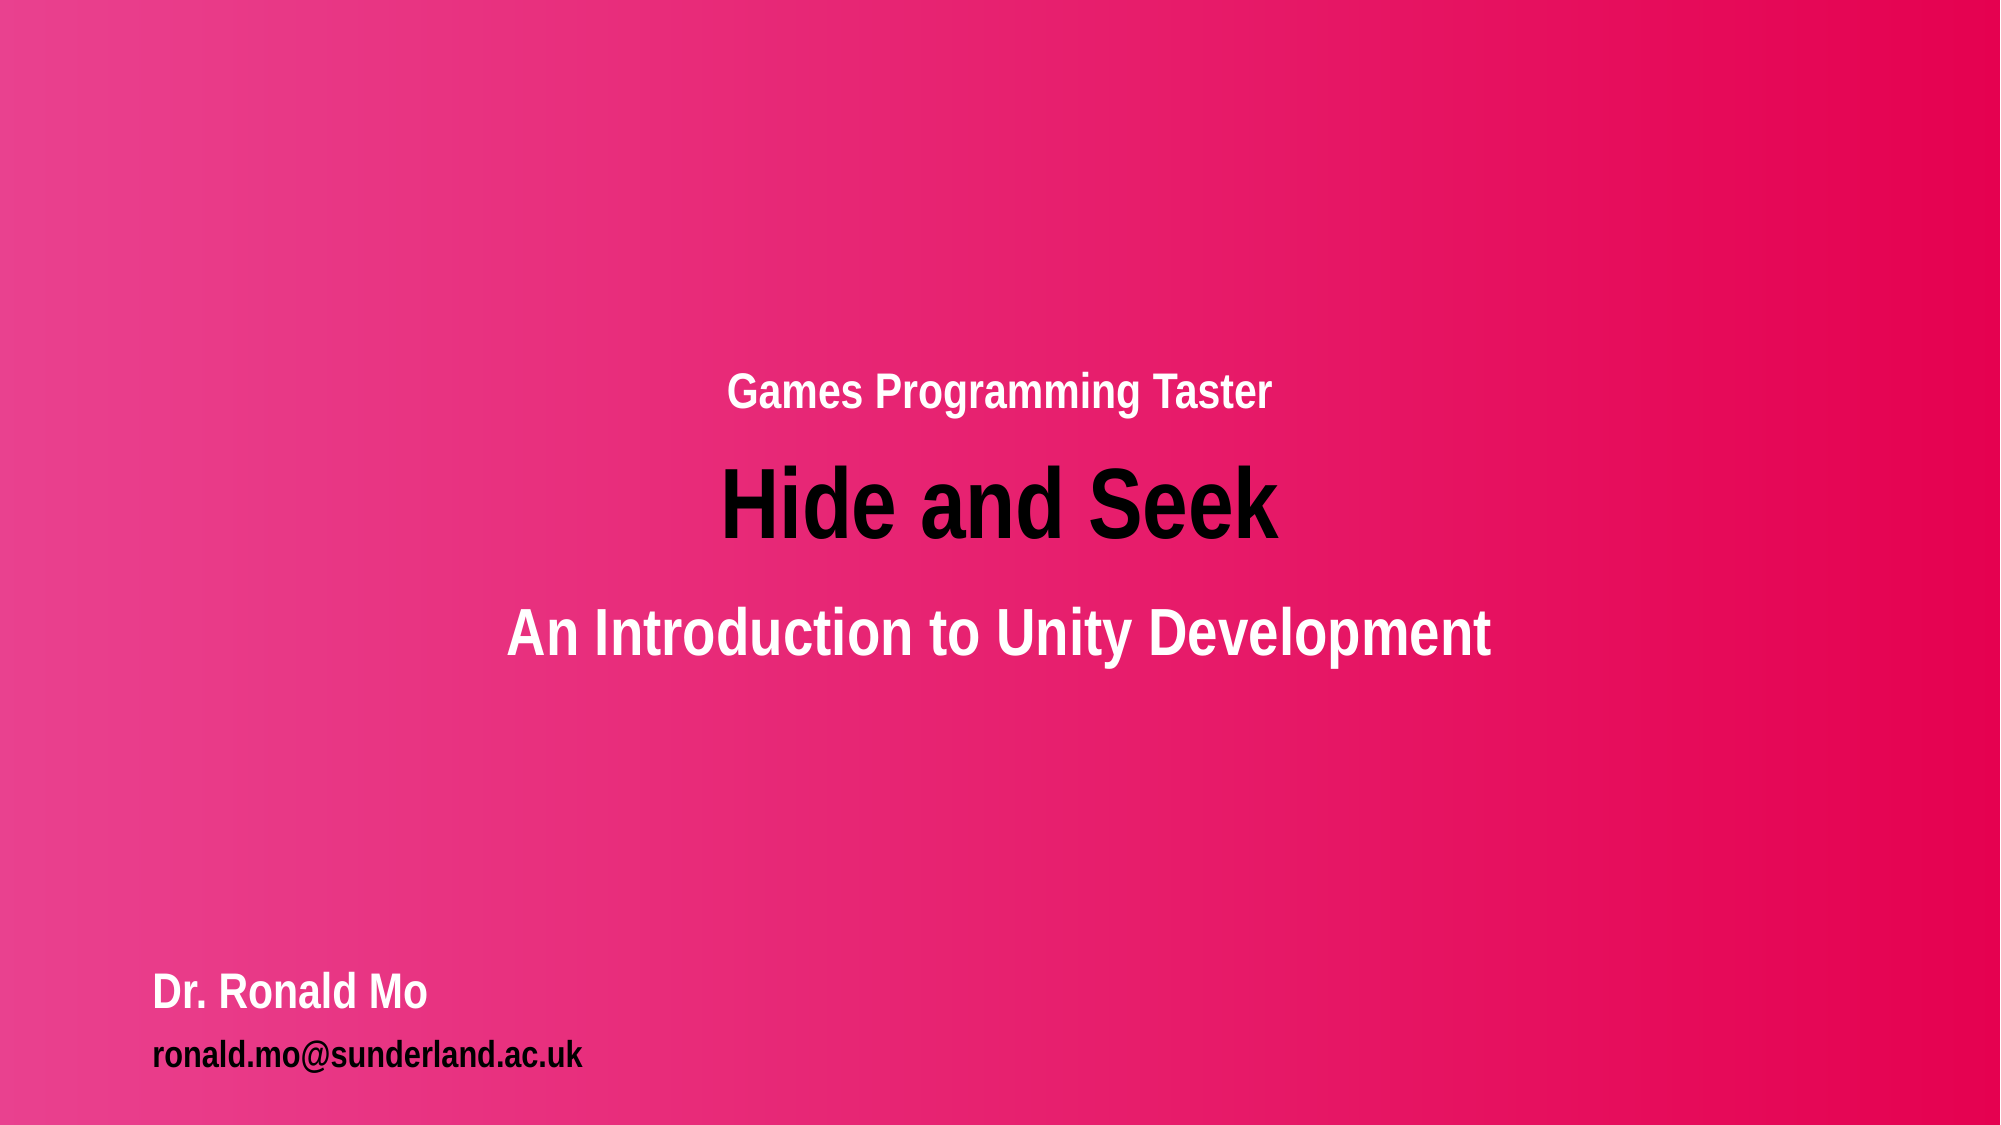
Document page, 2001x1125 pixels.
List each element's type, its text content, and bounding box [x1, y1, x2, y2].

list ronald.mo@sunderland.ac.uk [137, 1022, 1039, 1076]
text_box An Introduction to Unity Development [137, 576, 1863, 681]
list Dr. Ronald Mo [137, 951, 854, 1022]
title Hide and Seek [137, 444, 1863, 576]
list Games Programming Taster [137, 351, 1863, 427]
